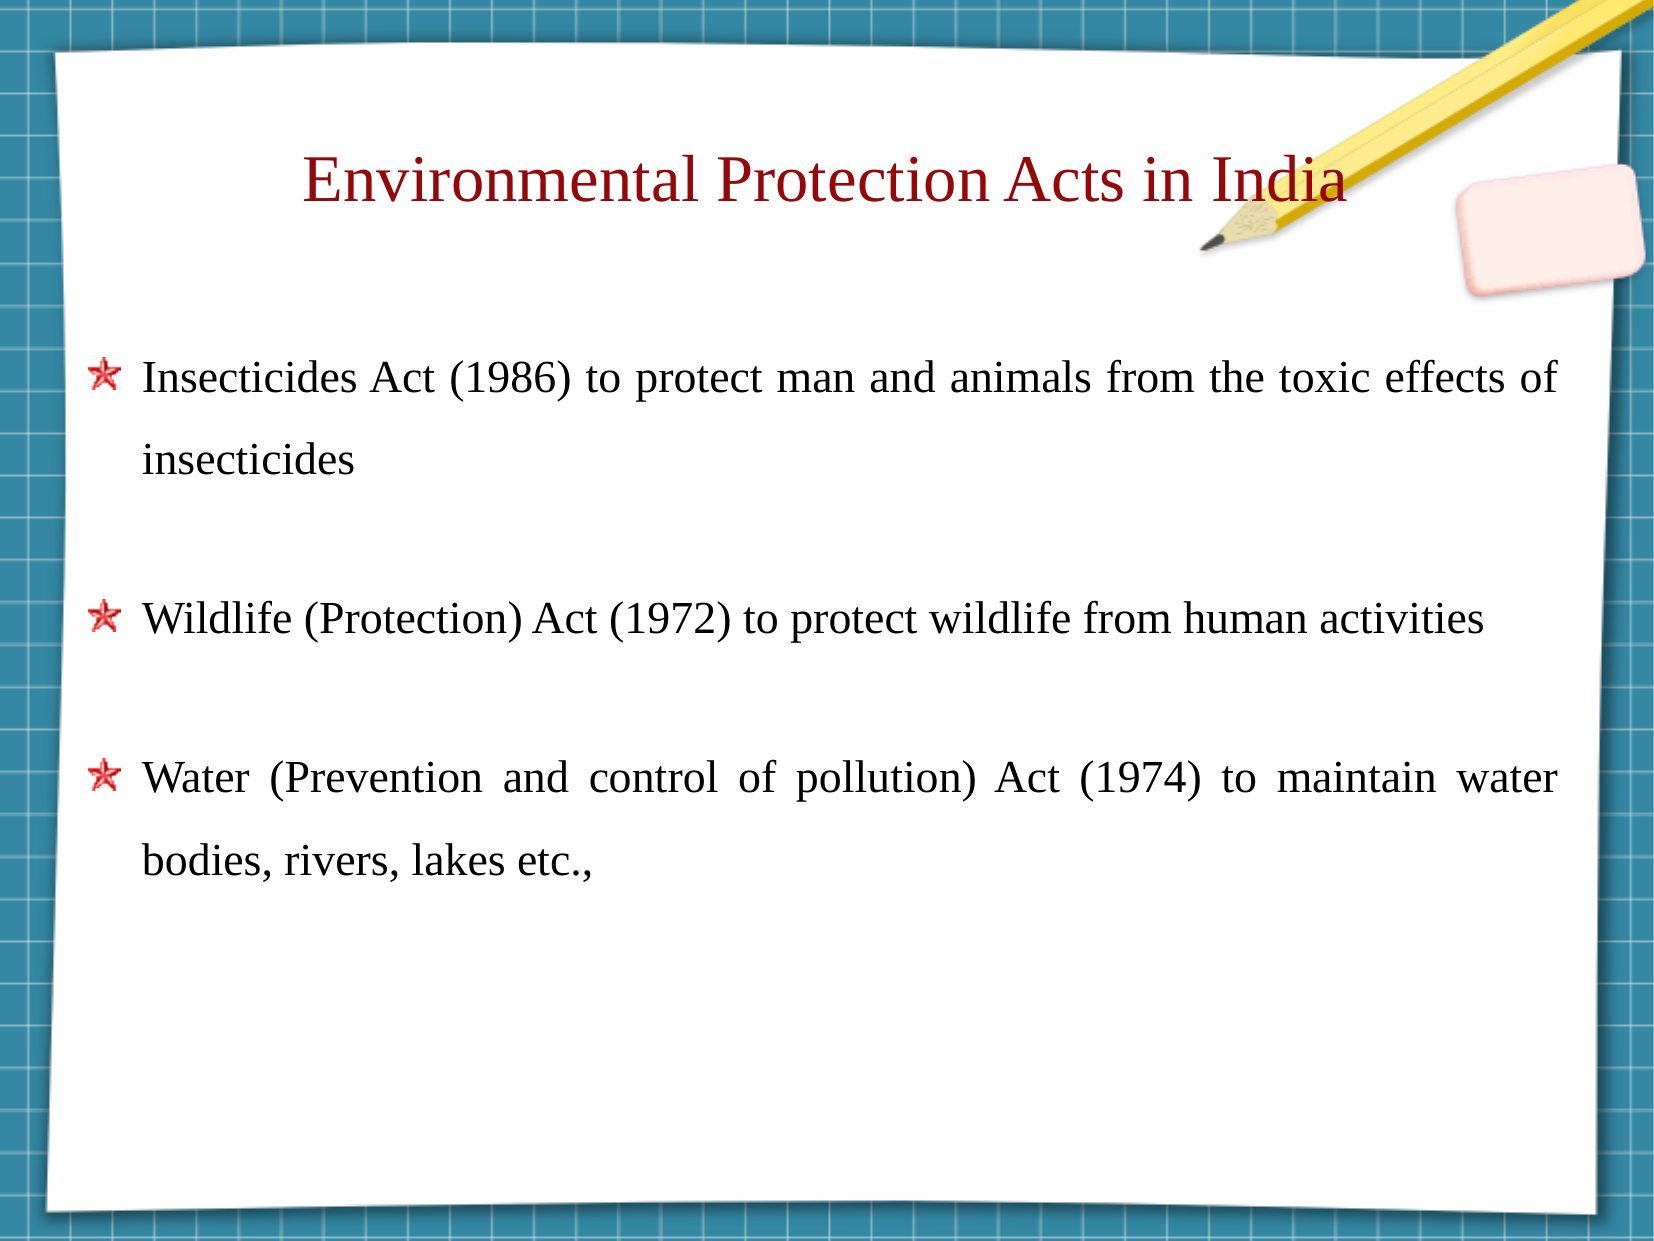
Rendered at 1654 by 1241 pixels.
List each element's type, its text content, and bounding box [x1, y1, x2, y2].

picture [0, 0, 1654, 1241]
text_box Insecticides Act (1986) to protect man and animals from the toxic effects of insecticides Wildlife (Protection) Act (1972) to protect wildlife from human activities Water (Prevention and control of pollution) Act (1974) to maintain water bodies, rivers, lakes etc., [70, 318, 1559, 1039]
text_box Environmental Protection Acts in India [82, 70, 1571, 278]
